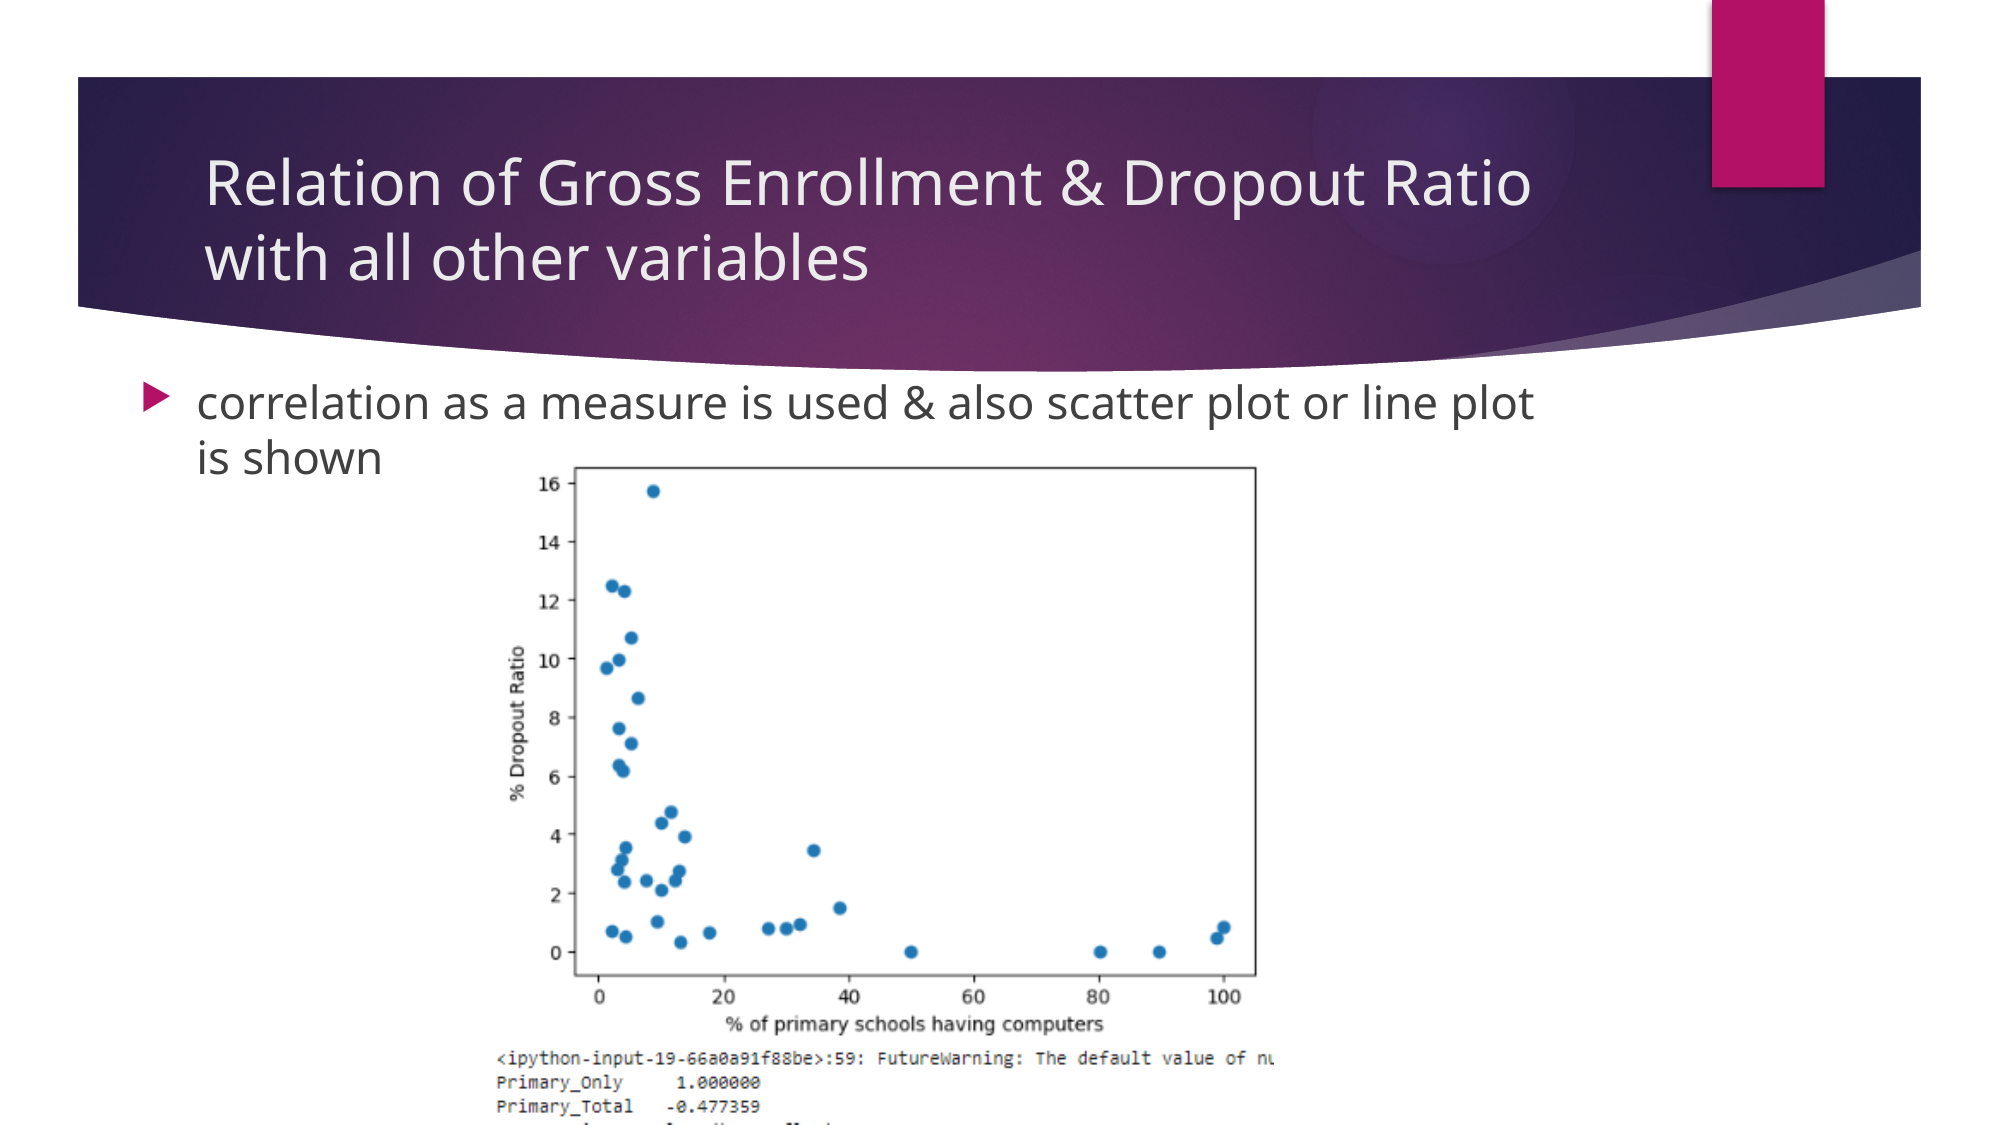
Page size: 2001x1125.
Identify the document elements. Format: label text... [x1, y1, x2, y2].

picture [482, 452, 1275, 1125]
title Relation of Gross Enrollment & Dropout Ratio with all other variables [189, 159, 1627, 276]
list correlation as a measure is used & also scatter plot or line plot is shown [125, 366, 1573, 927]
